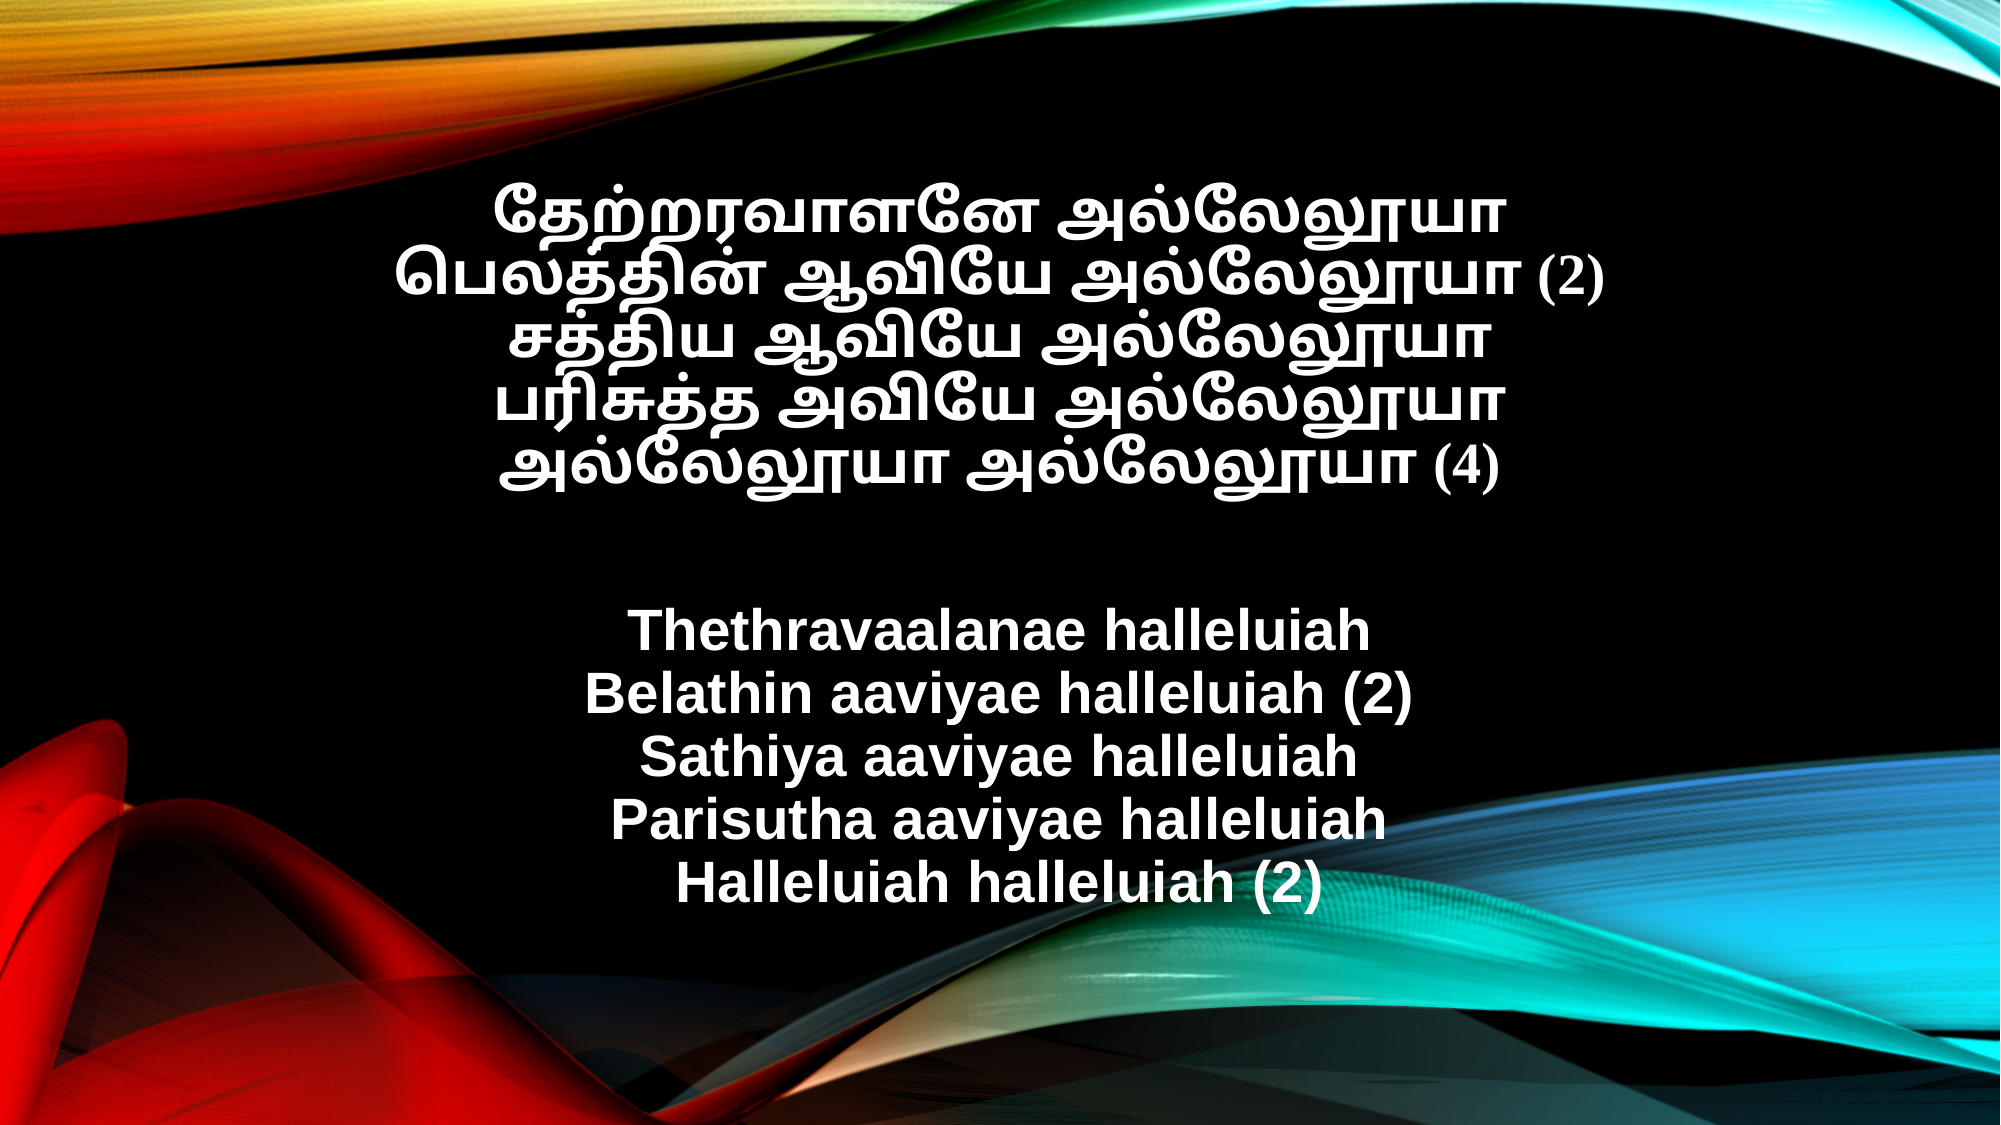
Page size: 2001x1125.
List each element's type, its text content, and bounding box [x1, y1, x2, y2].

subtitle தேற்றரவாளனே அல்லேலூயா பெலத்தின் ஆவியே அல்லேலூயா (2) சத்திய ஆவியே அல்லேலூயா பரிசுத்த அவியே அல்லேலூயா அல்லேலூயா அல்லேலூயா (4) Thethravaalanae halleluiah Belathin aaviyae halleluiah (2) Sathiya aaviyae halleluiah Parisutha aaviyae halleluiah Halleluiah halleluiah (2) [0, 0, 2000, 1125]
